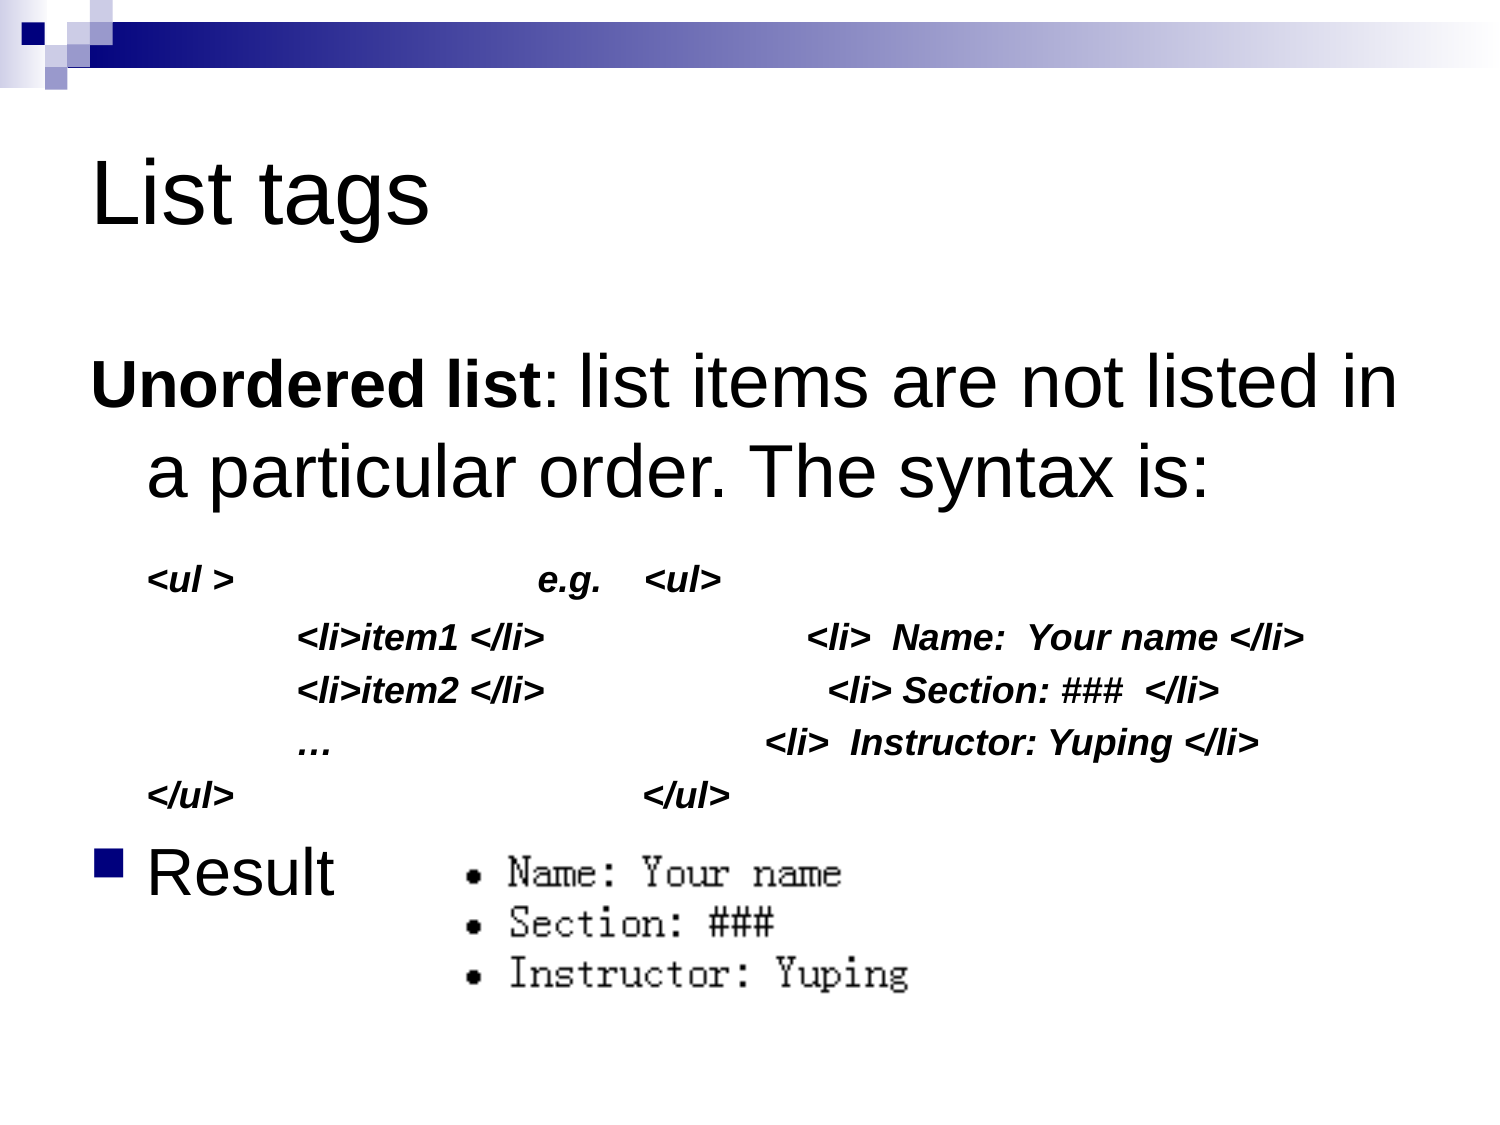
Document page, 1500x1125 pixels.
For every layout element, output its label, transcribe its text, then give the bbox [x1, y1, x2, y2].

picture [462, 837, 926, 1028]
list Unordered list: list items are not listed in a particular order. The syntax is: <ul > e.g. <ul> <li>item1 </li> <li> Name: Your name </li> <li>item2 </li> <li> Section: ### </li> … <li> Instructor: Yuping </li> </ul> </ul> Result [74, 324, 1426, 963]
title List tags [74, 74, 1426, 301]
